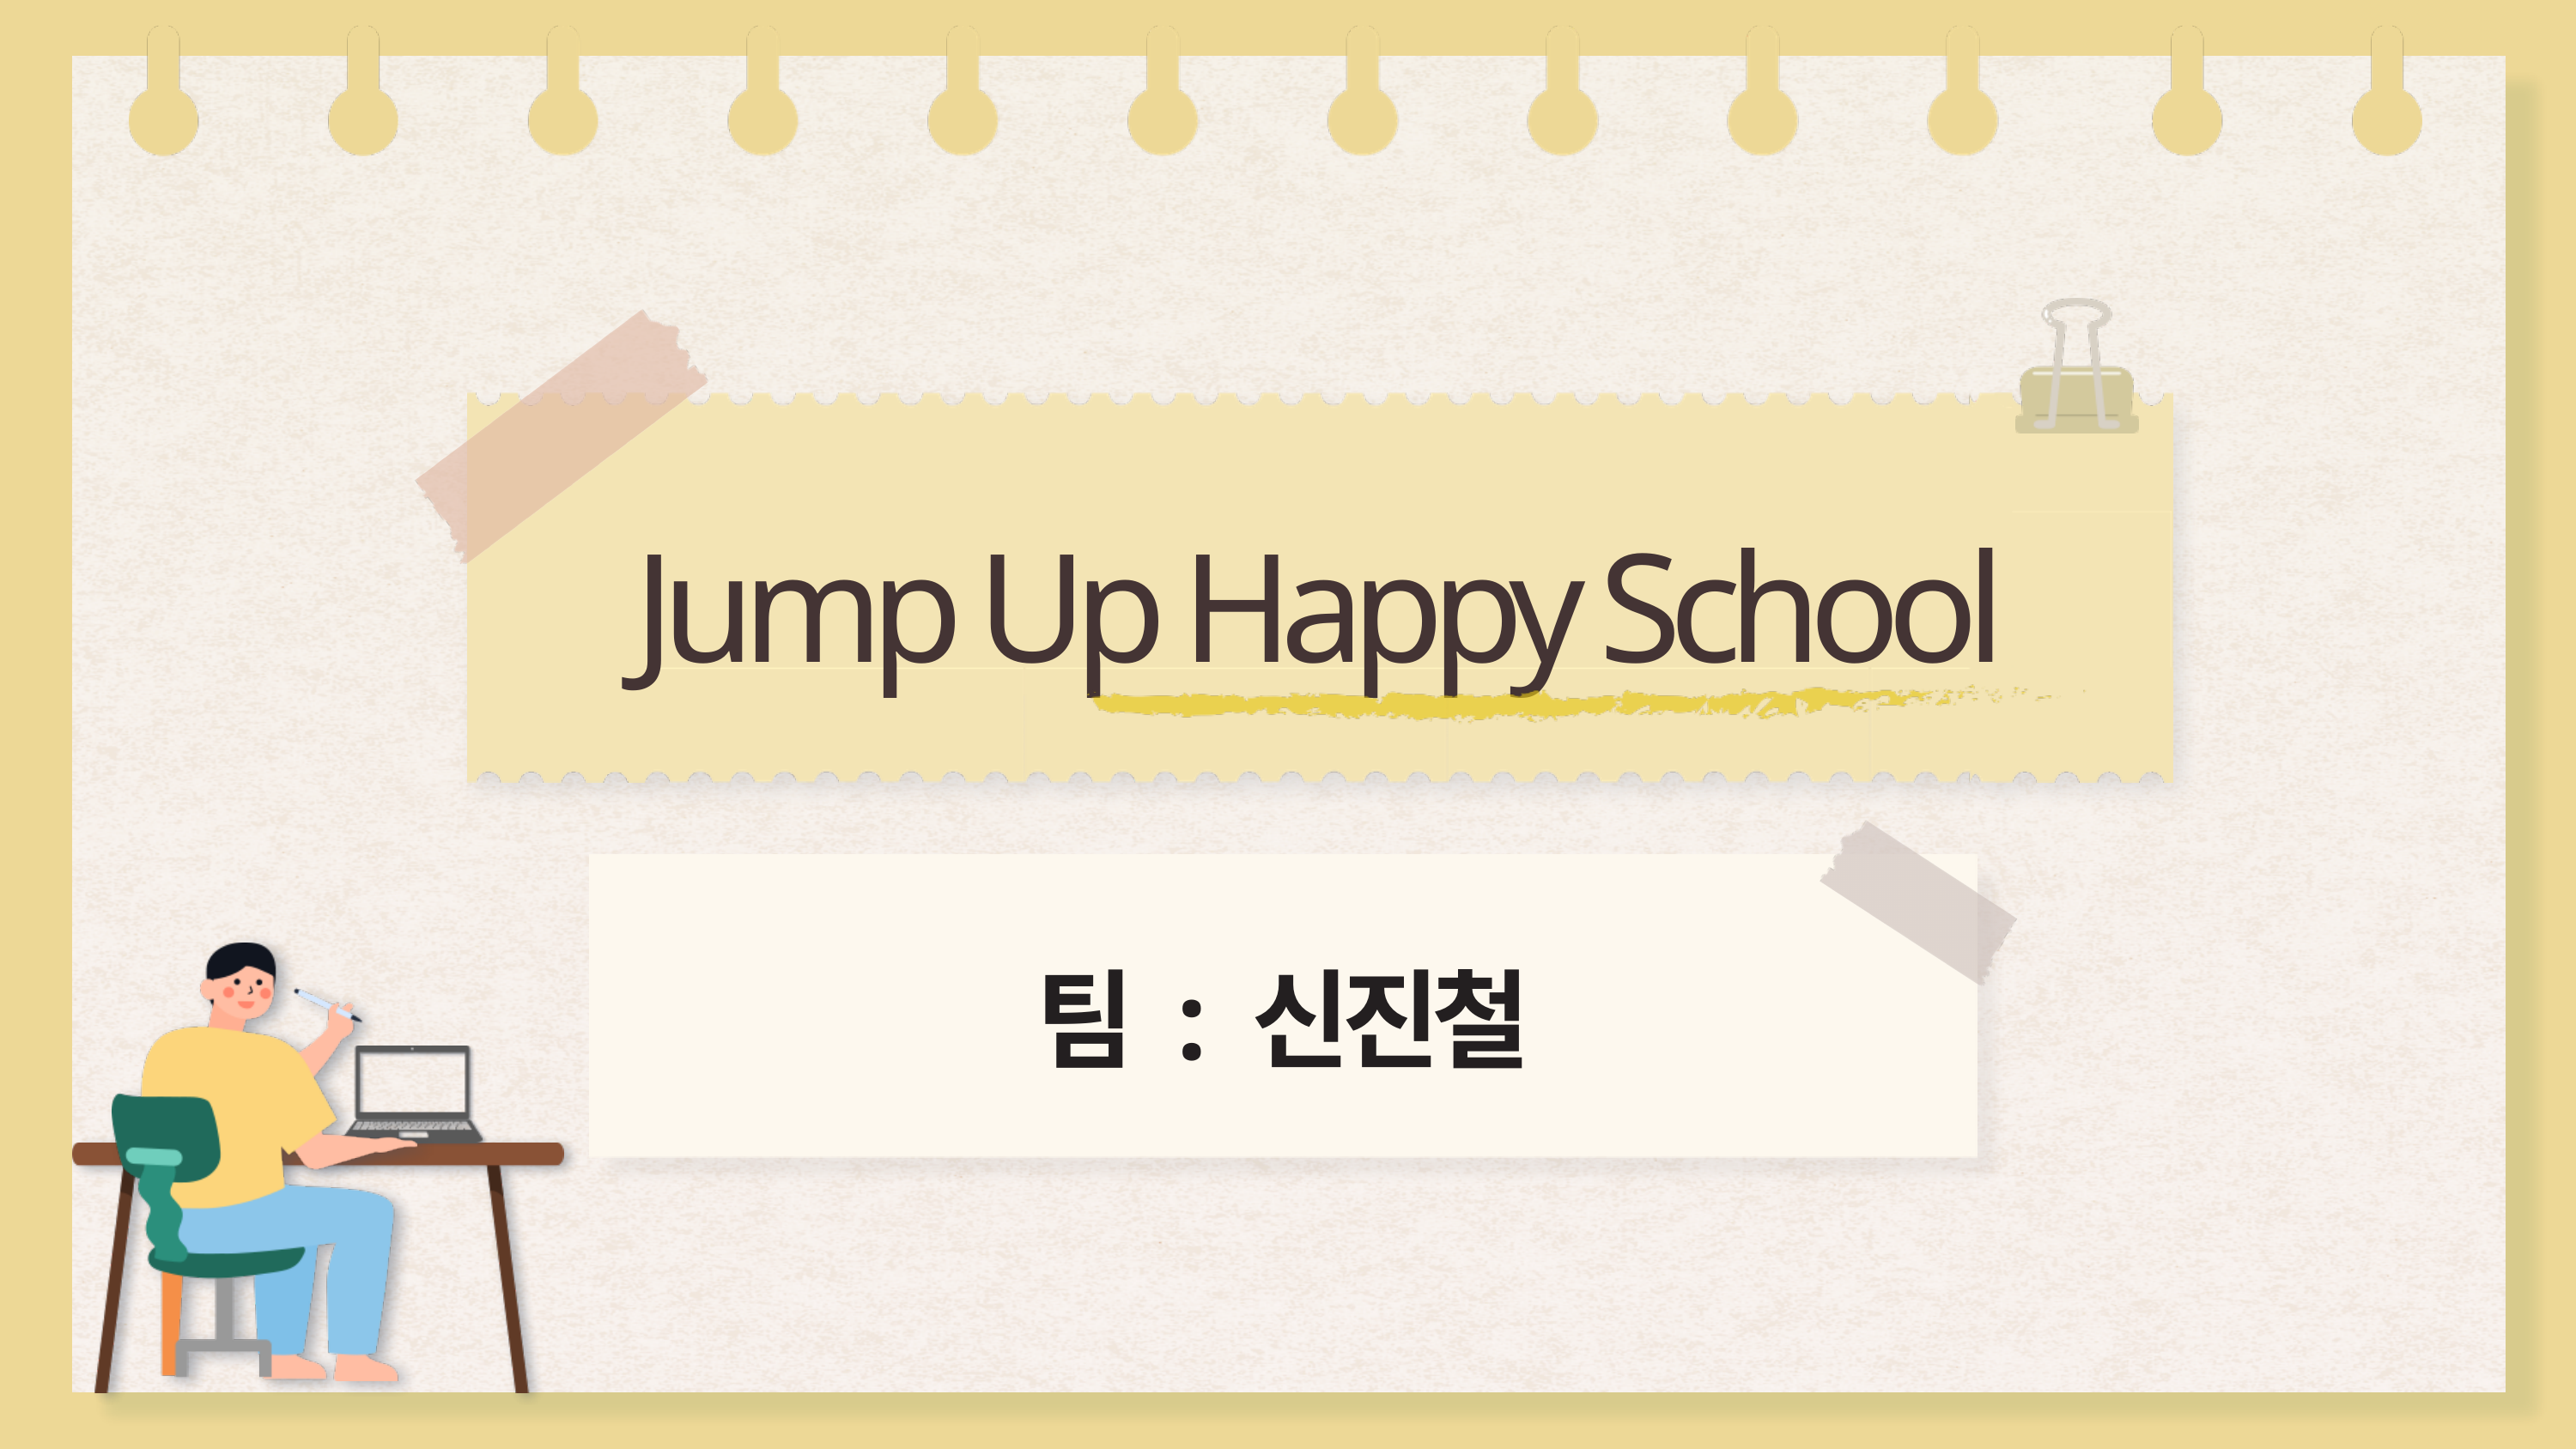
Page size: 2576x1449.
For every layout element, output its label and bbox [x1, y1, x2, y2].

text_box [72, 943, 564, 1394]
text_box [588, 853, 1978, 1159]
text_box [128, 25, 2422, 156]
text_box [2014, 298, 2139, 433]
text_box [1087, 676, 2089, 740]
text_box [467, 391, 2173, 784]
text_box [72, 56, 2506, 1392]
text_box [1820, 862, 2020, 940]
text_box [400, 383, 718, 482]
picture [0, 0, 2576, 1449]
